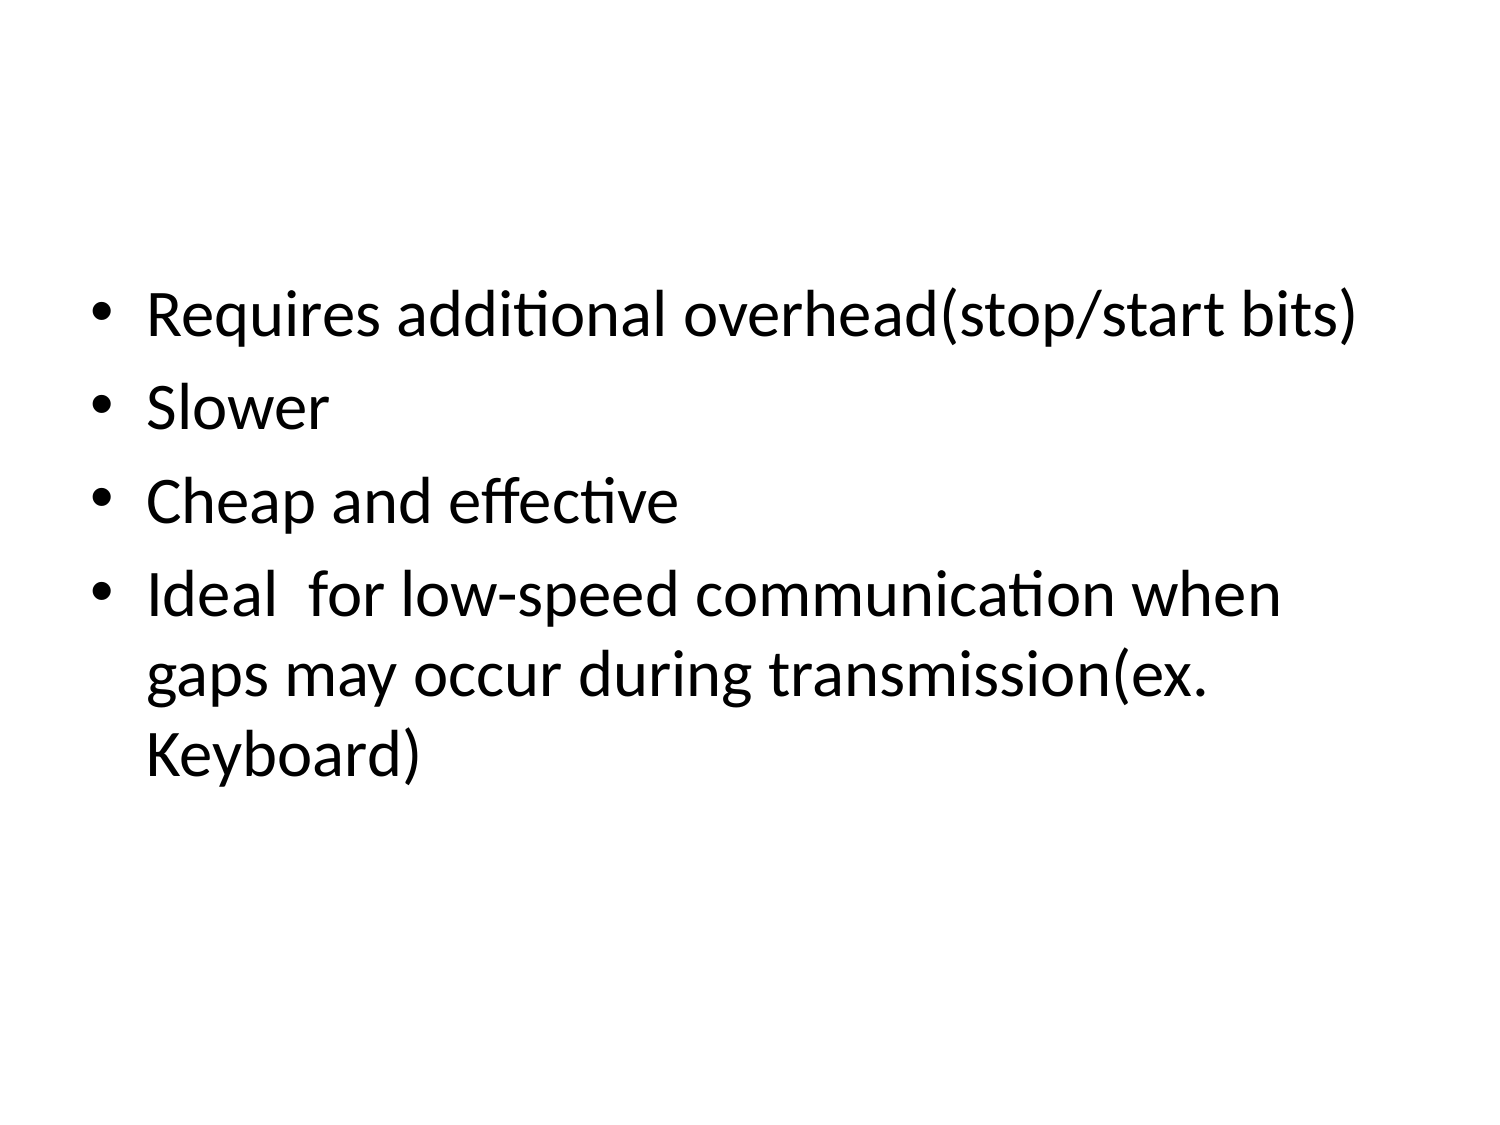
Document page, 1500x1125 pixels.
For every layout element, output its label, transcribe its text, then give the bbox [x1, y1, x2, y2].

list Requires additional overhead(stop/start bits) Slower Cheap and effective Ideal for low-speed communication when gaps may occur during transmission(ex. Keyboard) [75, 262, 1425, 1005]
